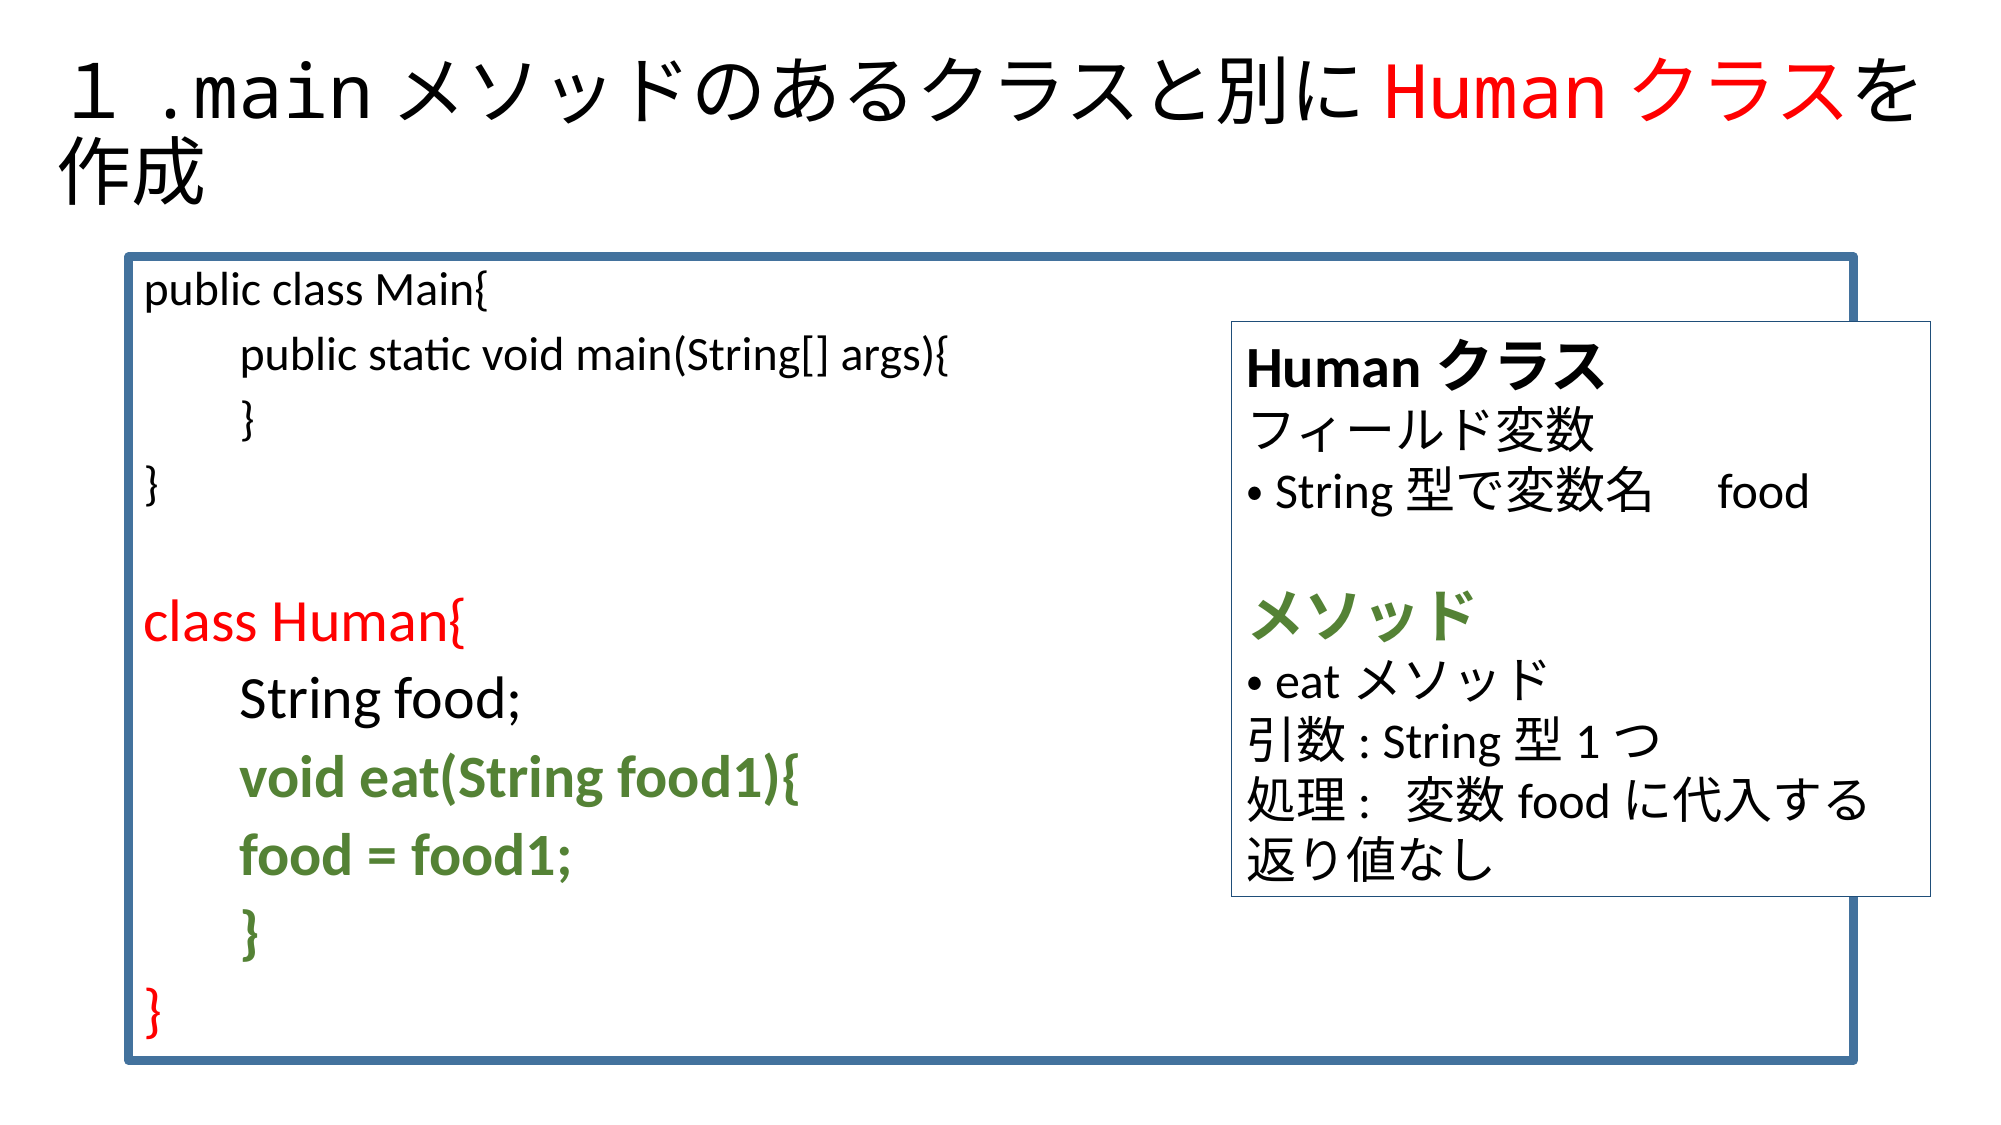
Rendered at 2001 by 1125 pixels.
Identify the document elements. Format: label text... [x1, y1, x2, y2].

text_box Humanクラス フィールド変数 ・String型で変数名 food メソッド ・eatメソッド 引数: String型1つ 処理: 変数foodに代入する 返り値なし [1231, 321, 1931, 897]
text_box １.mainメソッドのあるクラスと別にHumanクラスを作成 [41, 46, 2000, 163]
list public class Main{ public static void main(String[] args){ } } class Human{ String food; void eat(String food1){ food = food1; } } [128, 256, 1854, 1061]
